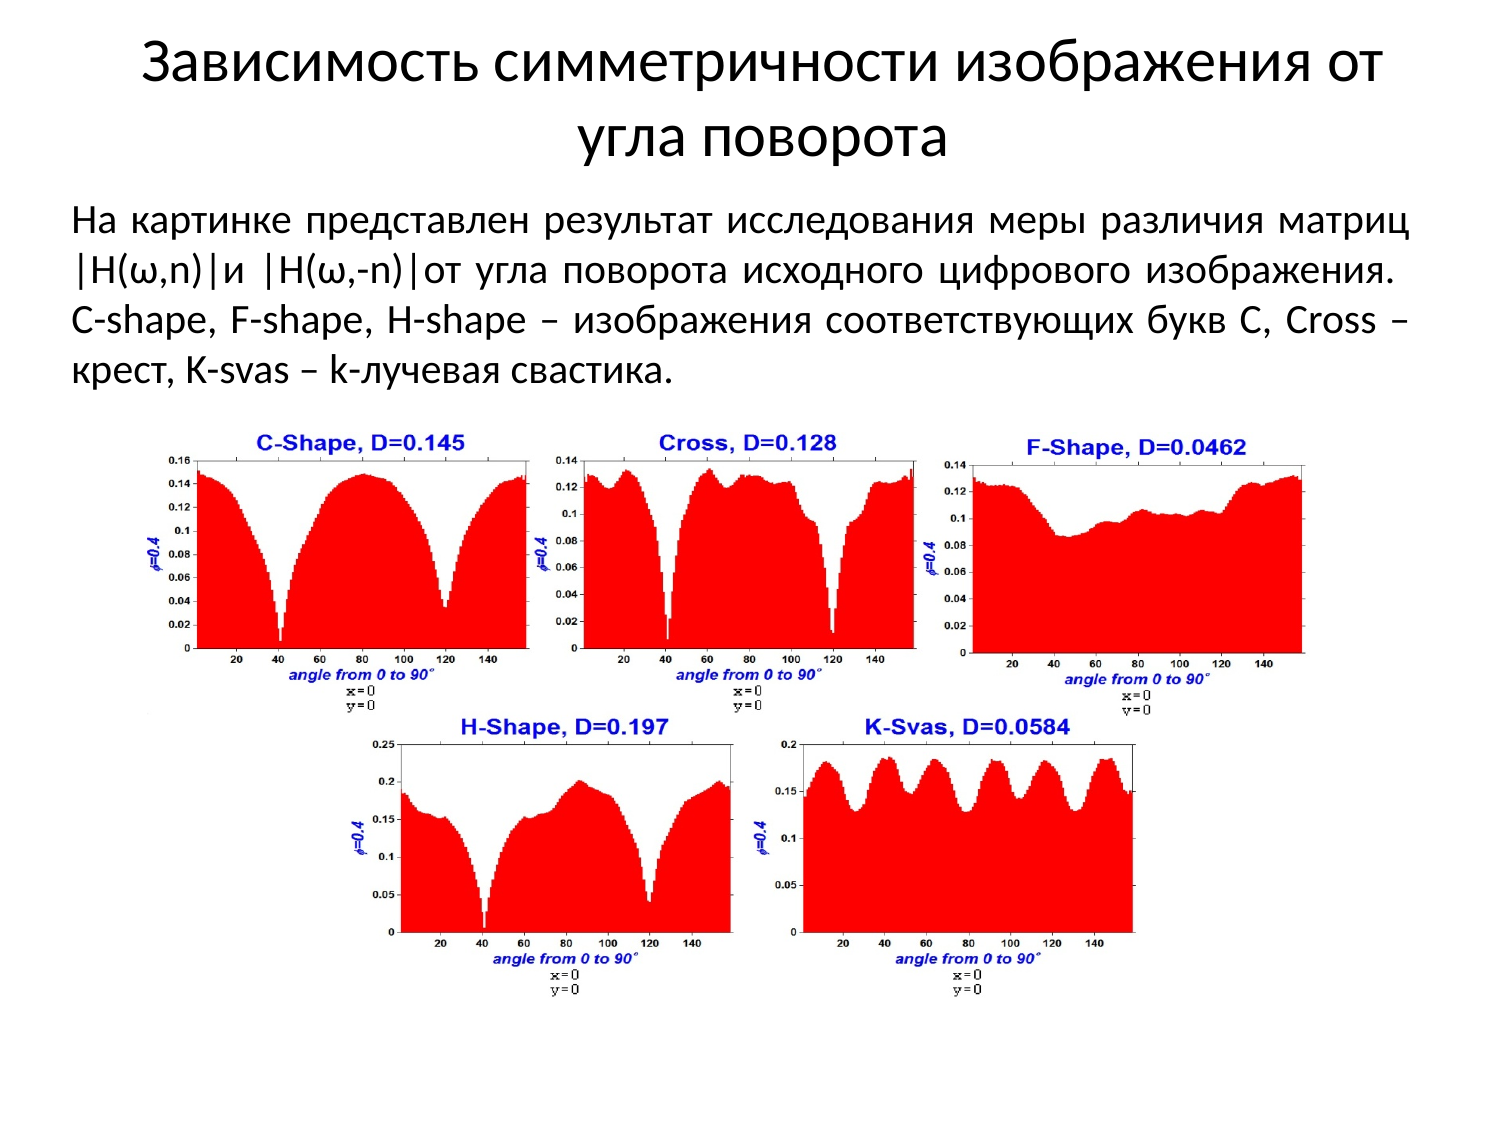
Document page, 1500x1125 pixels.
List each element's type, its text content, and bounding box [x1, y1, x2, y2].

list На картинке представлен результат исследования меры различия матриц |H(ω,n)|и |H(ω,-n)|от угла поворота исходного цифрового изображения. С-shape, F-shape, Н-shape – изображения соответствующих букв С, Cross – крест, K-svas – k-лучевая свастика. [0, 184, 1425, 421]
title Зависимость симметричности изображения от угла поворота [88, 0, 1439, 188]
picture [147, 432, 1318, 1000]
